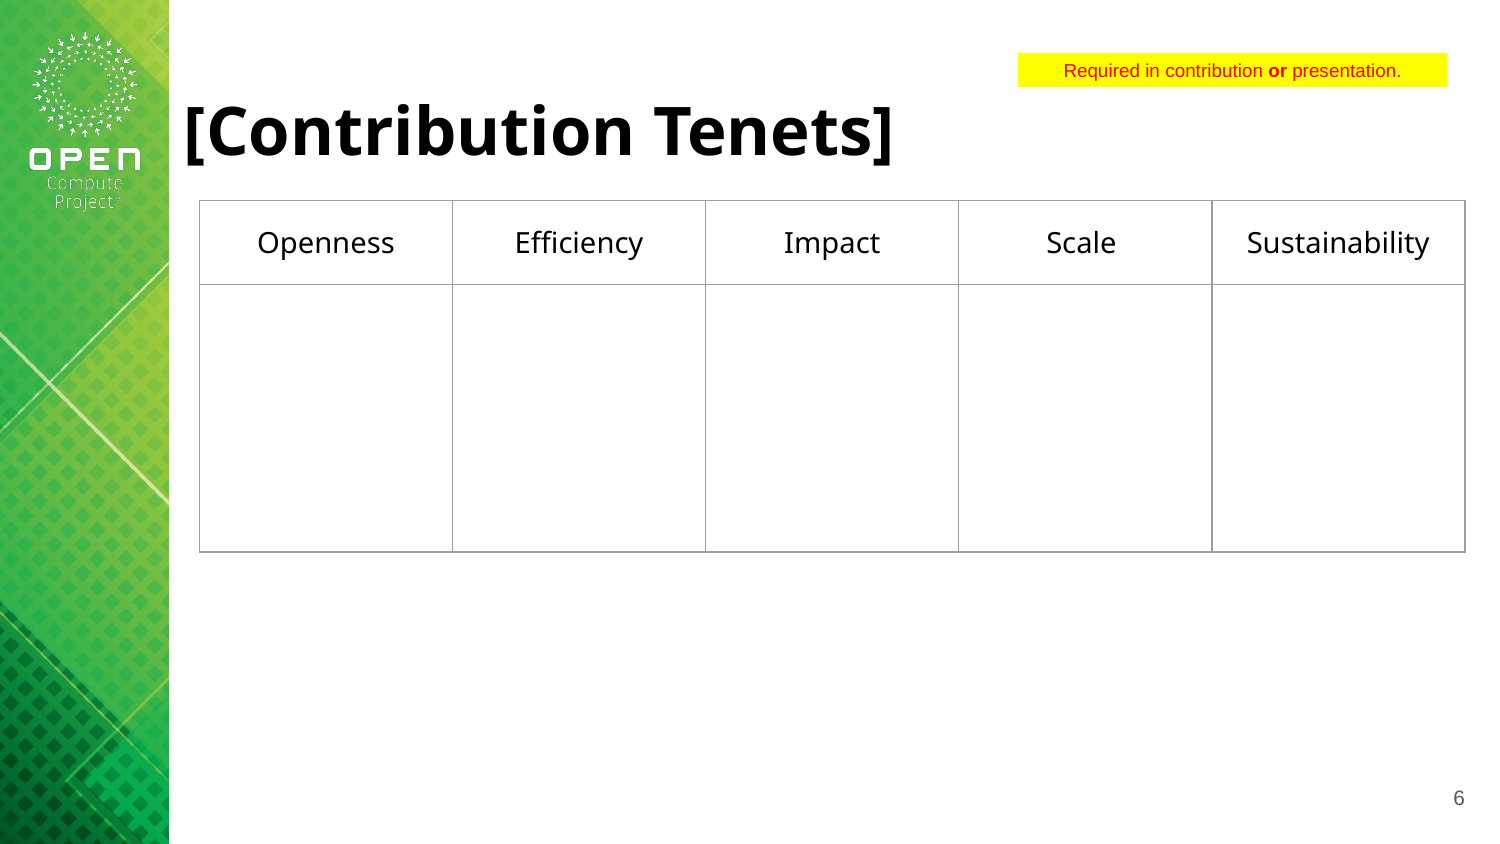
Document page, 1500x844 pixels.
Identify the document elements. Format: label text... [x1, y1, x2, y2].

table_header Impact [706, 201, 958, 284]
table_cell [1213, 285, 1464, 551]
slide_number ‹#› [1389, 764, 1480, 830]
table_header Sustainability [1213, 201, 1464, 284]
text_box Required in contribution or presentation. [1018, 53, 1447, 87]
picture [0, 0, 169, 844]
table_cell [706, 285, 958, 551]
table_cell [453, 285, 705, 551]
table_header Efficiency [453, 201, 705, 284]
table_header Openness [200, 201, 452, 284]
table_cell [959, 285, 1211, 551]
table_cell [200, 285, 452, 551]
table_header Scale [959, 201, 1211, 284]
title [Contribution Tenets] [168, 72, 1449, 167]
